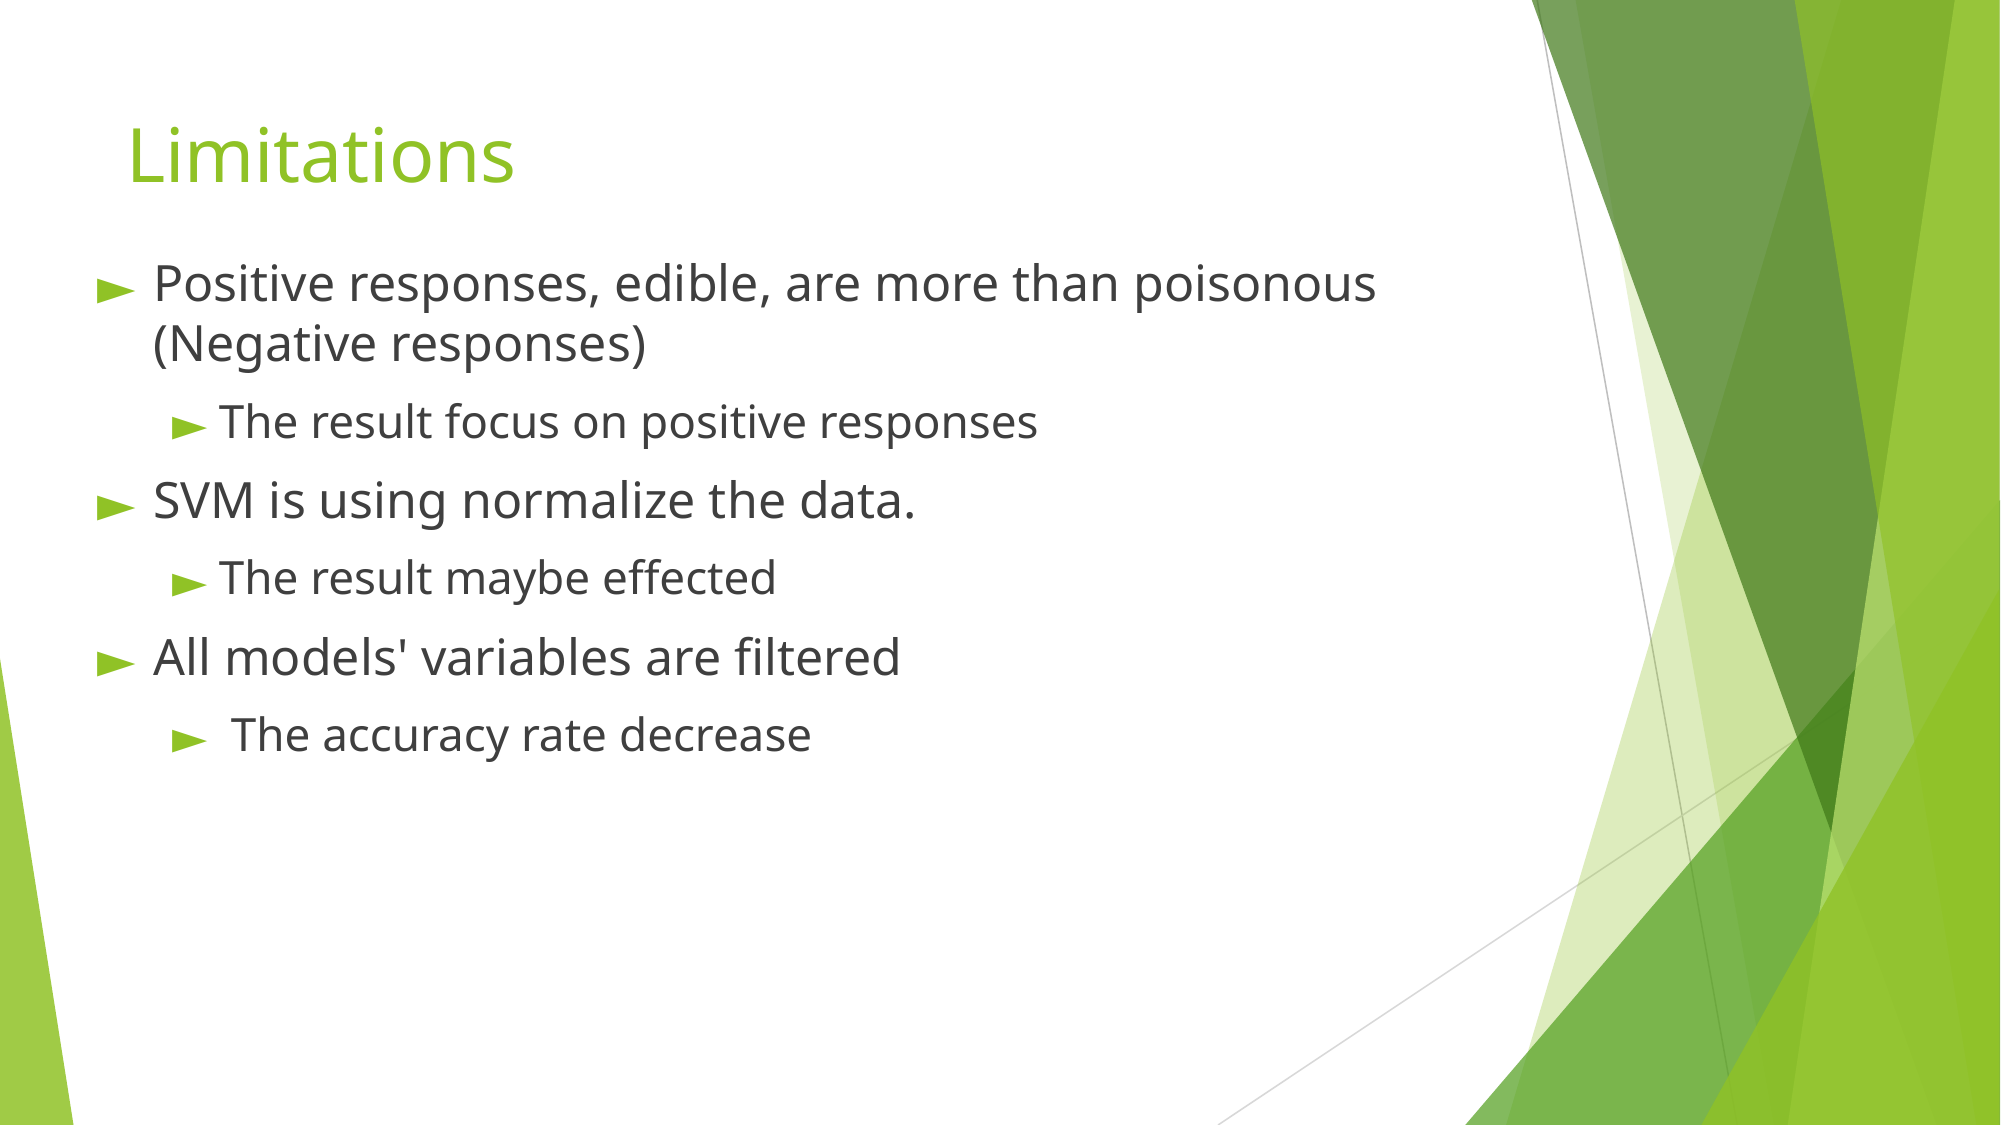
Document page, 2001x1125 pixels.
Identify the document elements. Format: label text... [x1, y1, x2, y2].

list Positive responses, edible, are more than poisonous (Negative responses) The result focus on positive responses SVM is using normalize the data. The result maybe effected All models' variables are filtered The accuracy rate decrease [82, 244, 1493, 881]
title Limitations [111, 99, 1522, 317]
